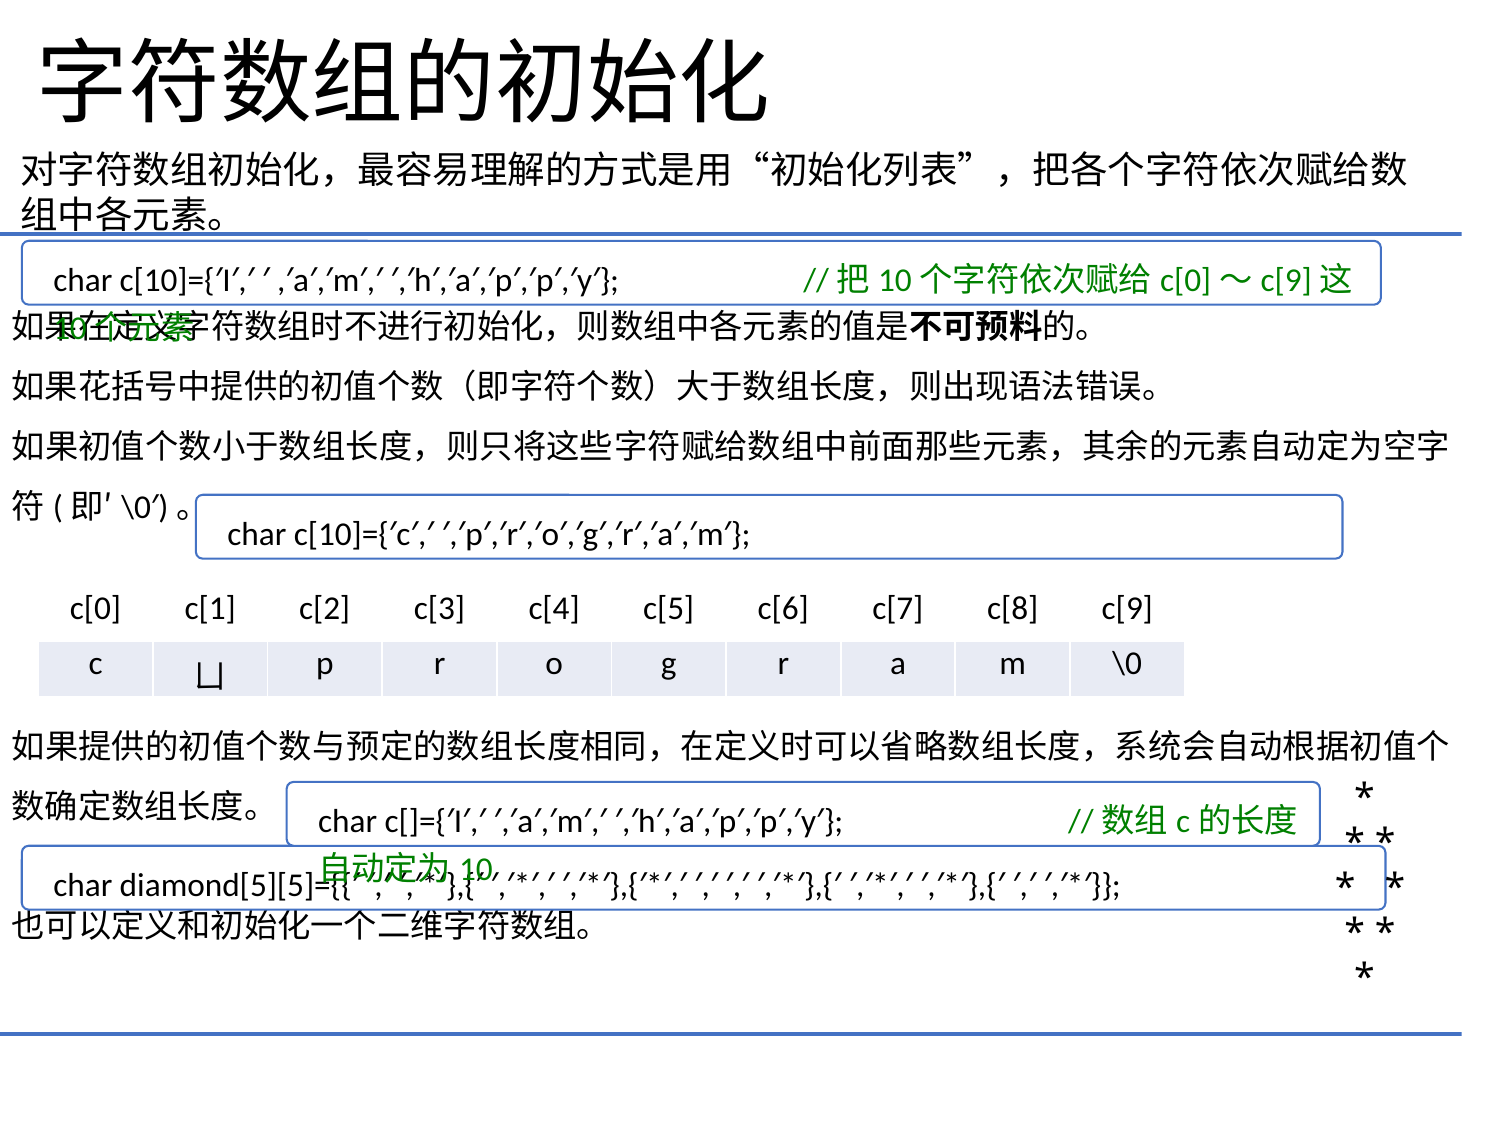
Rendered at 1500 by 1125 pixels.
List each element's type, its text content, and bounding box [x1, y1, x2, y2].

table_cell r [383, 642, 496, 696]
table_header c[7] [841, 587, 955, 642]
table_cell a [842, 642, 954, 696]
table_header c[8] [955, 587, 1070, 642]
table_header c[2] [268, 587, 382, 642]
table_header c[0] [38, 587, 153, 642]
title 字符数组的初始化 [21, 6, 994, 138]
table_header c[4] [497, 587, 611, 642]
table_cell o [498, 642, 611, 696]
text_box char diamond[5][5]={{′ ′,′ ′,′*′},{′ ′,′*′,′ ′,′*′},{′*′,′ ′,′ ′,′ ′,′*′},{′ ′,′*′,′ ′,′*′},{′ ′,′ ′,′*′}}; [20, 844, 1319, 911]
table_cell r [727, 642, 840, 696]
text_box * * * * * * * * [1319, 765, 1479, 1006]
table_header c[1] [153, 587, 268, 642]
table_cell g [612, 642, 725, 696]
table_cell m [956, 642, 1069, 696]
table_cell ㄩ [154, 642, 267, 696]
text_box 对字符数组初始化，最容易理解的方式是用“初始化列表”，把各个字符依次赋给数组中各元素。 [5, 138, 1457, 244]
text_box char c[]={′I′,′ ′,′a′,′m′,′ ′,′h′,′a′,′p′,′p′,′y′}; //数组c的长度自动定为10 [285, 780, 1319, 847]
table_header c[6] [726, 587, 841, 642]
text_box char c[10]={′I′,′ ′ ,′a′,′m′,′ ′,′h′,′a′,′p′,′p′,′y′}; //把10个字符依次赋给c[0]～c[9]这10个元素 [20, 239, 1382, 306]
table_header c[5] [611, 587, 726, 642]
table_header c[9] [1070, 587, 1185, 642]
table_cell \0 [1071, 642, 1184, 696]
table_header c[3] [382, 587, 497, 642]
table_cell c [39, 642, 152, 696]
table_cell p [268, 642, 381, 696]
text_box char c[10]={′c′,′ ′,′p′,′r′,′o′,′g′,′r′,′a′,′m′}; [194, 493, 1344, 560]
